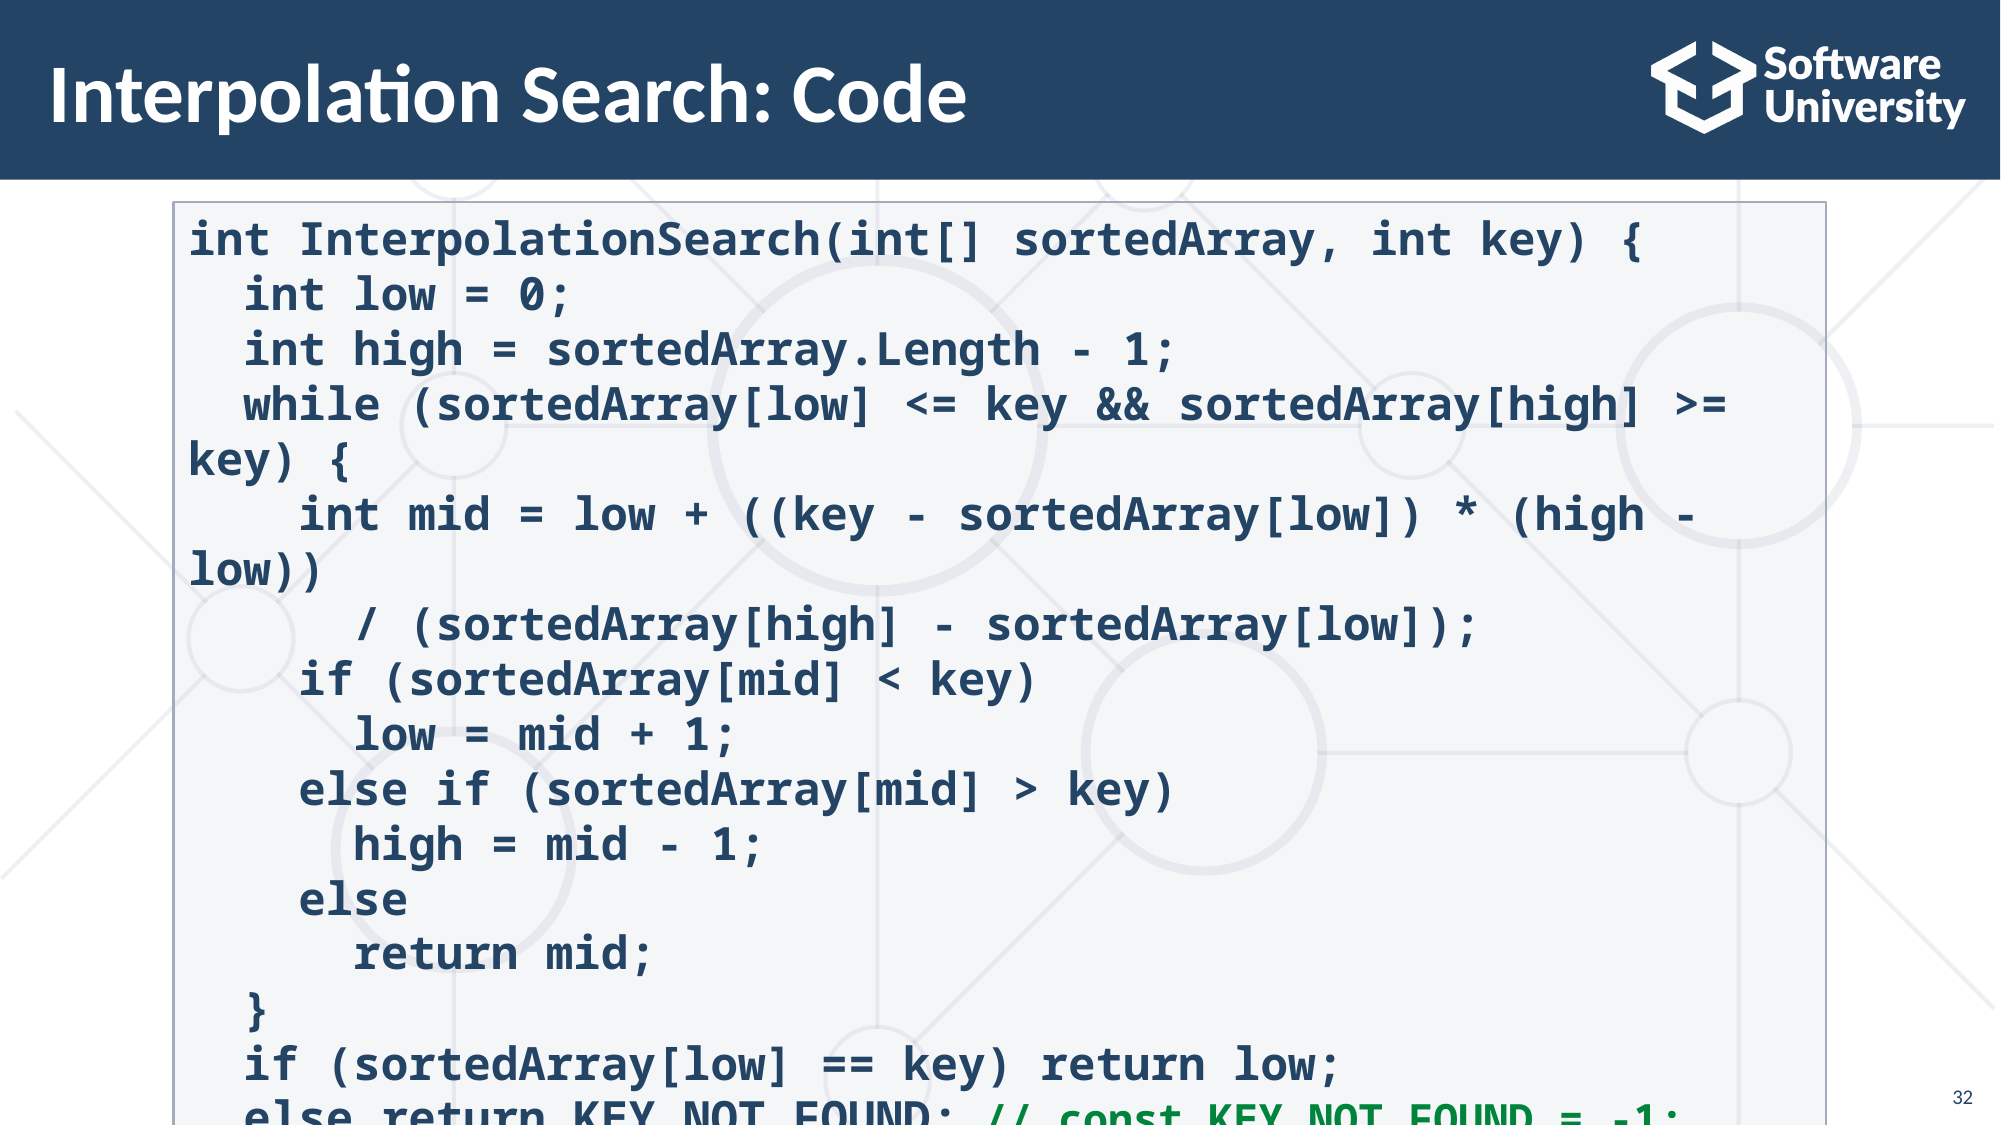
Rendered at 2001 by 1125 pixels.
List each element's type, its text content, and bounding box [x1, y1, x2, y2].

title Interpolation Search: Code [31, 16, 1625, 162]
picture [1651, 41, 1966, 134]
slide_number 32 [1927, 1067, 1989, 1117]
text_box int InterpolationSearch(int[] sortedArray, int key) { int low = 0; int high = sortedArray.Length - 1; while (sortedArray[low] <= key && sortedArray[high] >= key) { int mid = low + ((key - sortedArray[low]) * (high - low)) / (sortedArray[high] - sortedArray[low]); if (sortedArray[mid] < key) low = mid + 1; else if (sortedArray[mid] > key) high = mid - 1; else return mid; } if (sortedArray[low] == key) return low; else return KEY_NOT_FOUND; // const KEY_NOT_FOUND = -1; } [173, 202, 1827, 1125]
